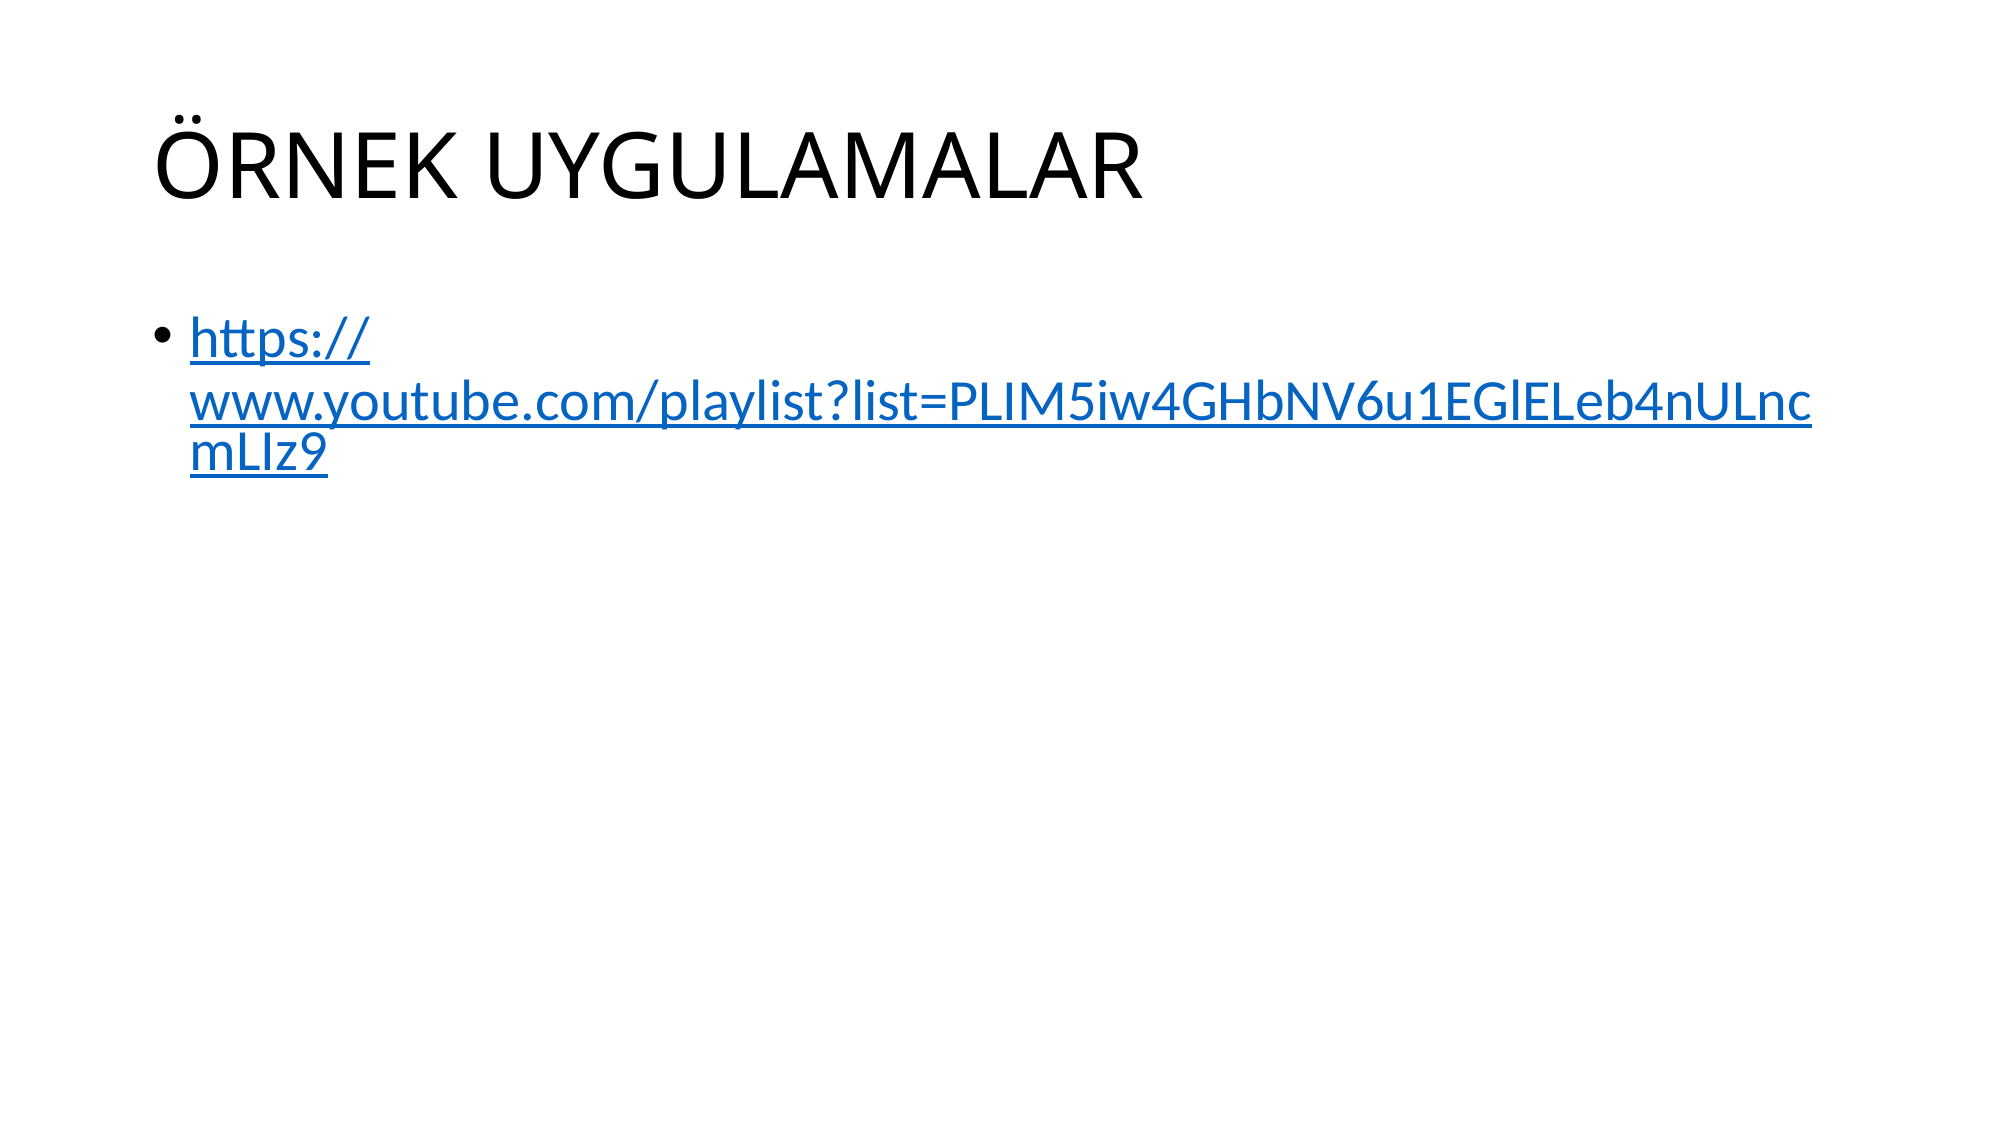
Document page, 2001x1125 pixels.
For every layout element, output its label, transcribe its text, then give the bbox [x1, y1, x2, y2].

list https://www.youtube.com/playlist?list=PLIM5iw4GHbNV6u1EGlELeb4nULncmLIz9 [137, 299, 1863, 1014]
title ÖRNEK UYGULAMALAR [137, 59, 1863, 278]
